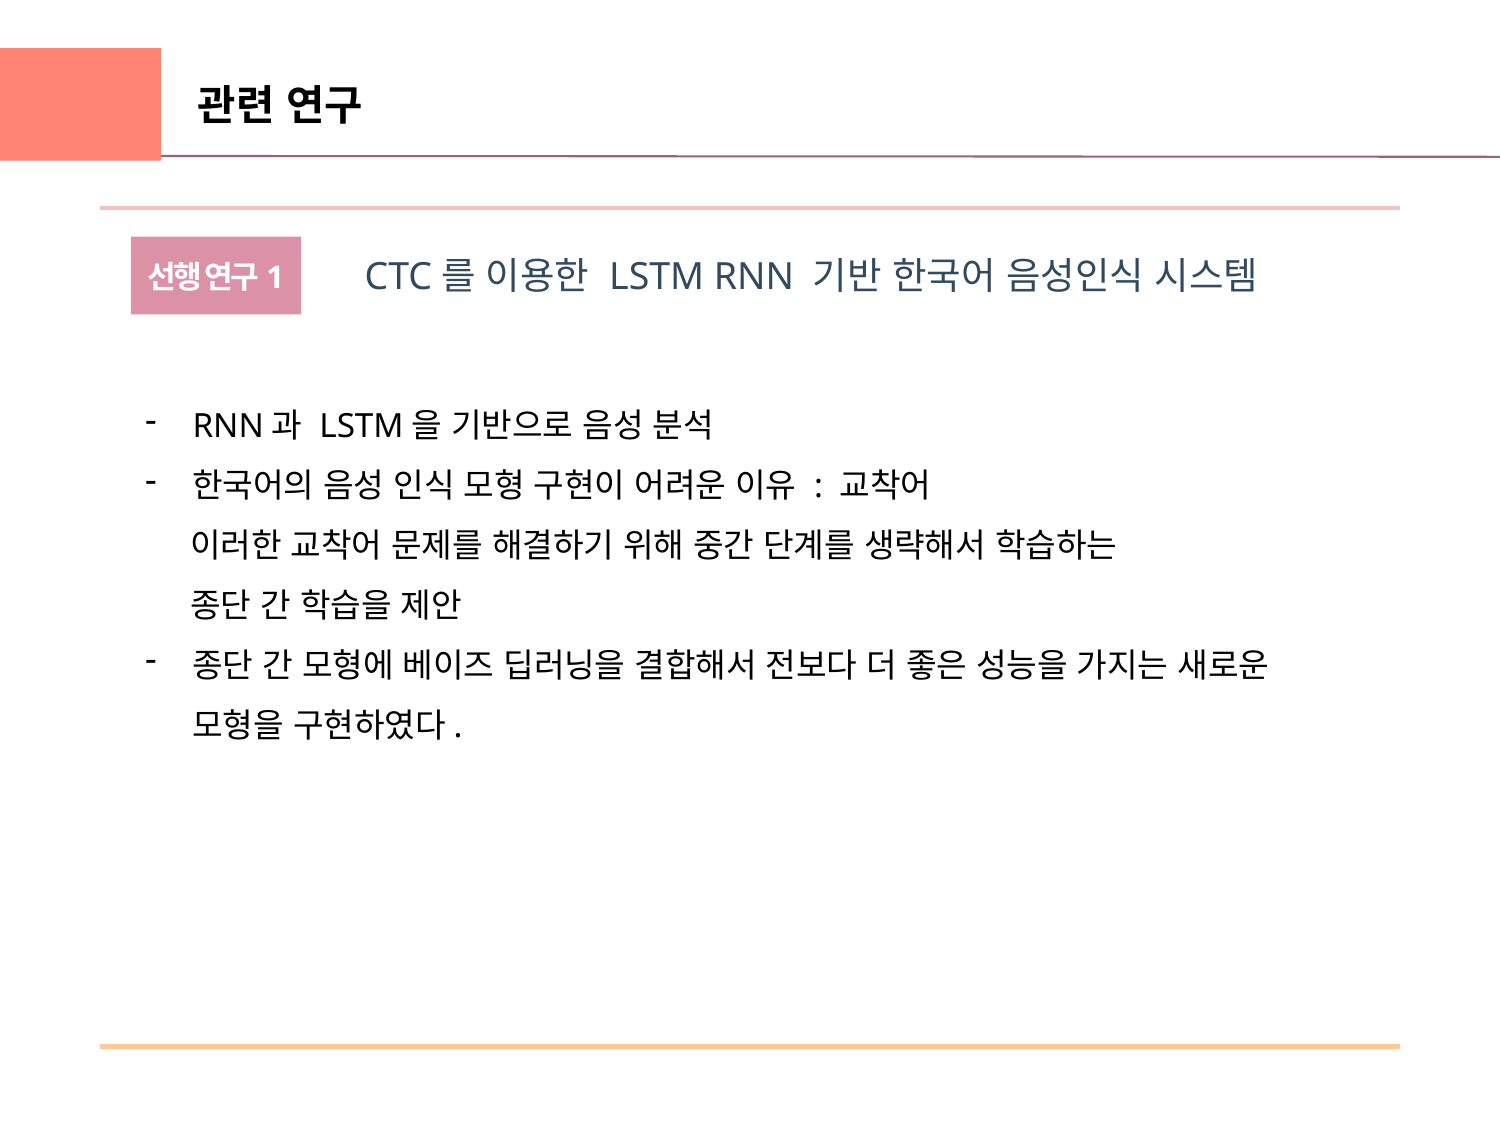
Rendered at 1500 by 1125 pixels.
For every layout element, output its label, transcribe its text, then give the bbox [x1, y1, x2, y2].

text_box [0, 47, 162, 162]
text_box RNN과 LSTM을 기반으로 음성 분석 한국어의 음성 인식 모형 구현이 어려운 이유 : 교착어 이러한 교착어 문제를 해결하기 위해 중간 단계를 생략해서 학습하는 종단 간 학습을 제안 종단 간 모형에 베이즈 딥러닝을 결합해서 전보다 더 좋은 성능을 가지는 새로운 모형을 구현하였다. [130, 377, 1327, 752]
text_box 관련 연구 [182, 70, 932, 136]
text_box 선행 연구1 [130, 236, 302, 315]
text_box CTC를 이용한 LSTM RNN 기반 한국어 음성인식 시스템 [349, 244, 1284, 304]
